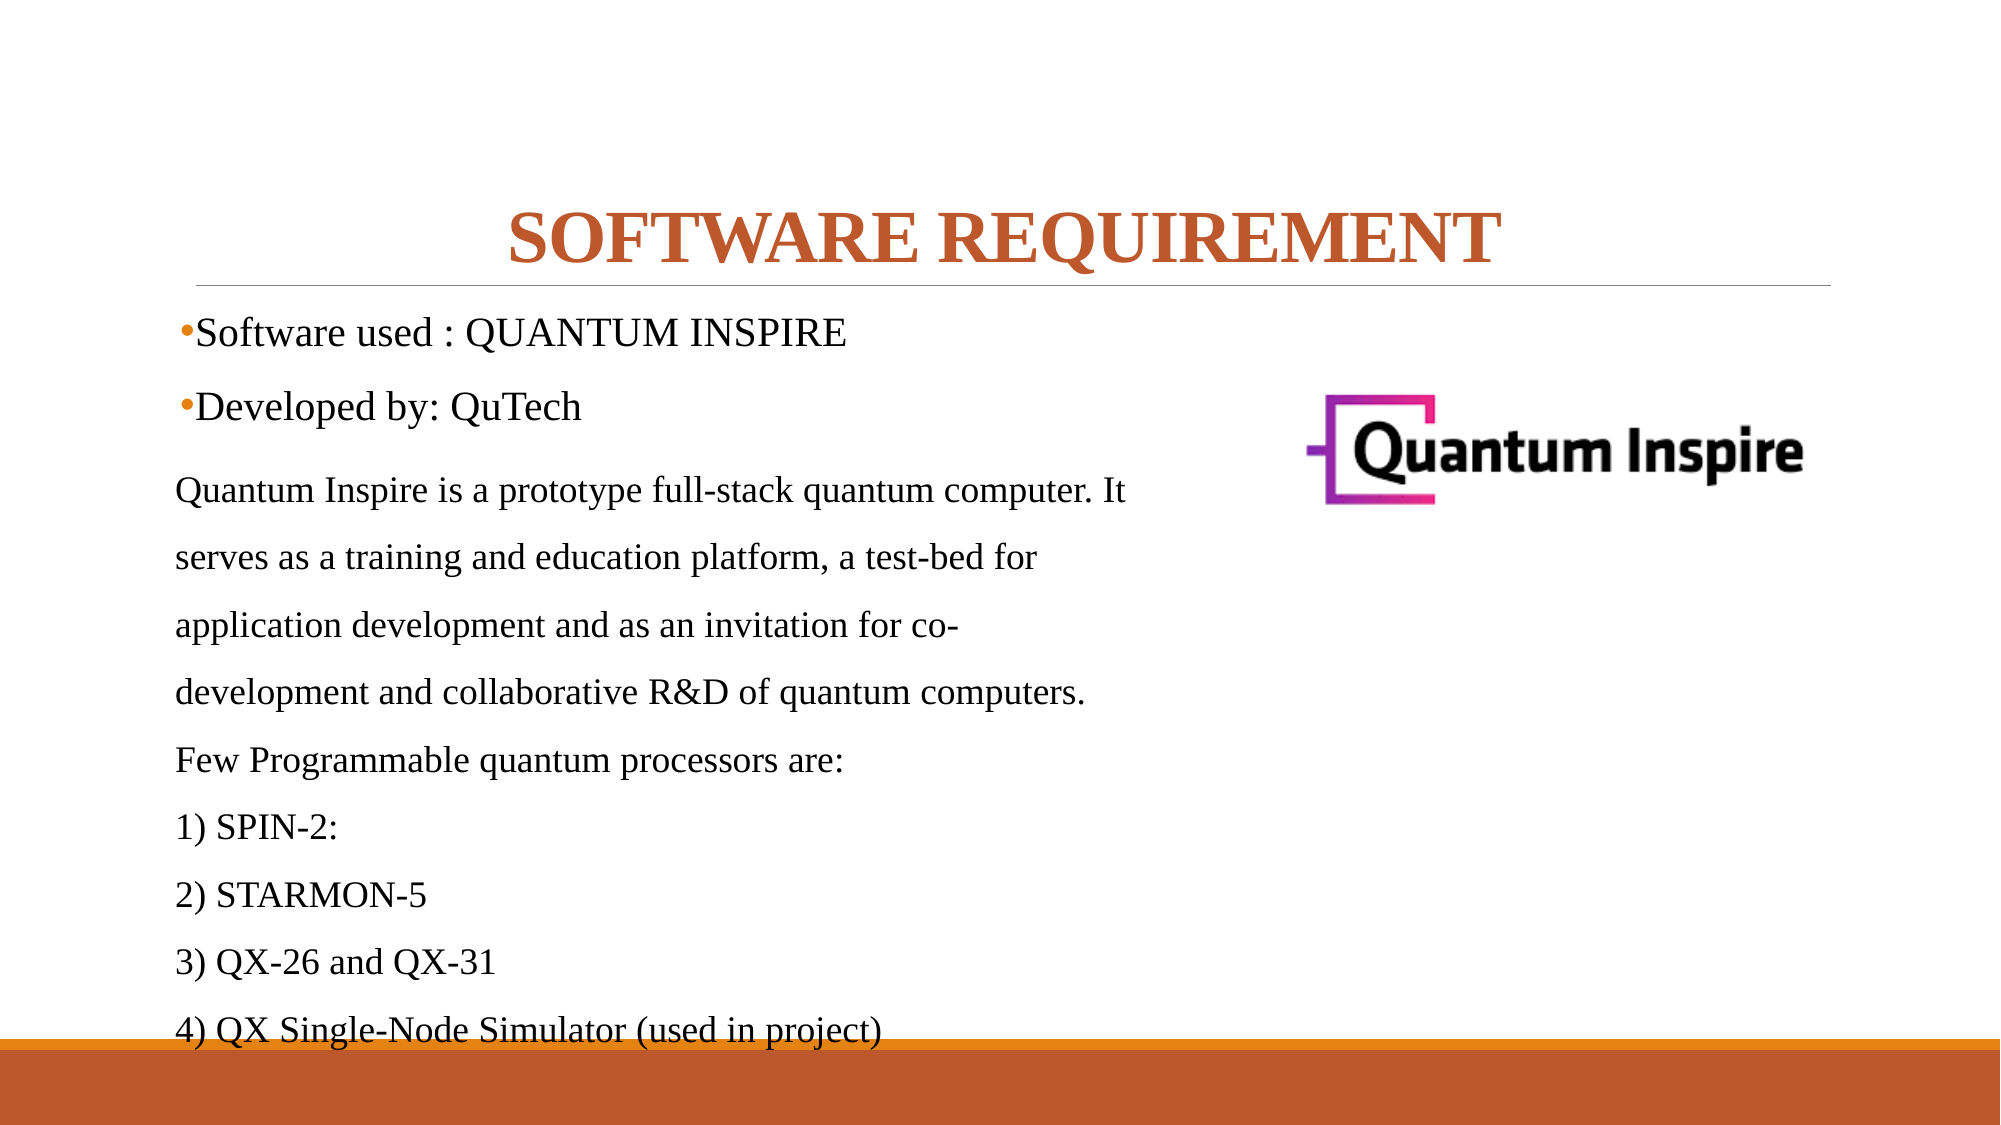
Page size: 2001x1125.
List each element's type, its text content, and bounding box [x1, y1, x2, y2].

text_box Quantum Inspire is a prototype full-stack quantum computer. It serves as a training and education platform, a test-bed for application development and as an invitation for co-development and collaborative R&D of quantum computers. Few Programmable quantum processors are: 1) SPIN-2: 2) STARMON-5 3) QX-26 and QX-31 4) QX Single-Node Simulator (used in project) [160, 434, 1161, 1057]
list Software used : QUANTUM INSPIRE Developed by: QuTech [180, 302, 1830, 963]
picture [1288, 330, 1821, 563]
title SOFTWARE REQUIREMENT [180, 47, 1830, 285]
